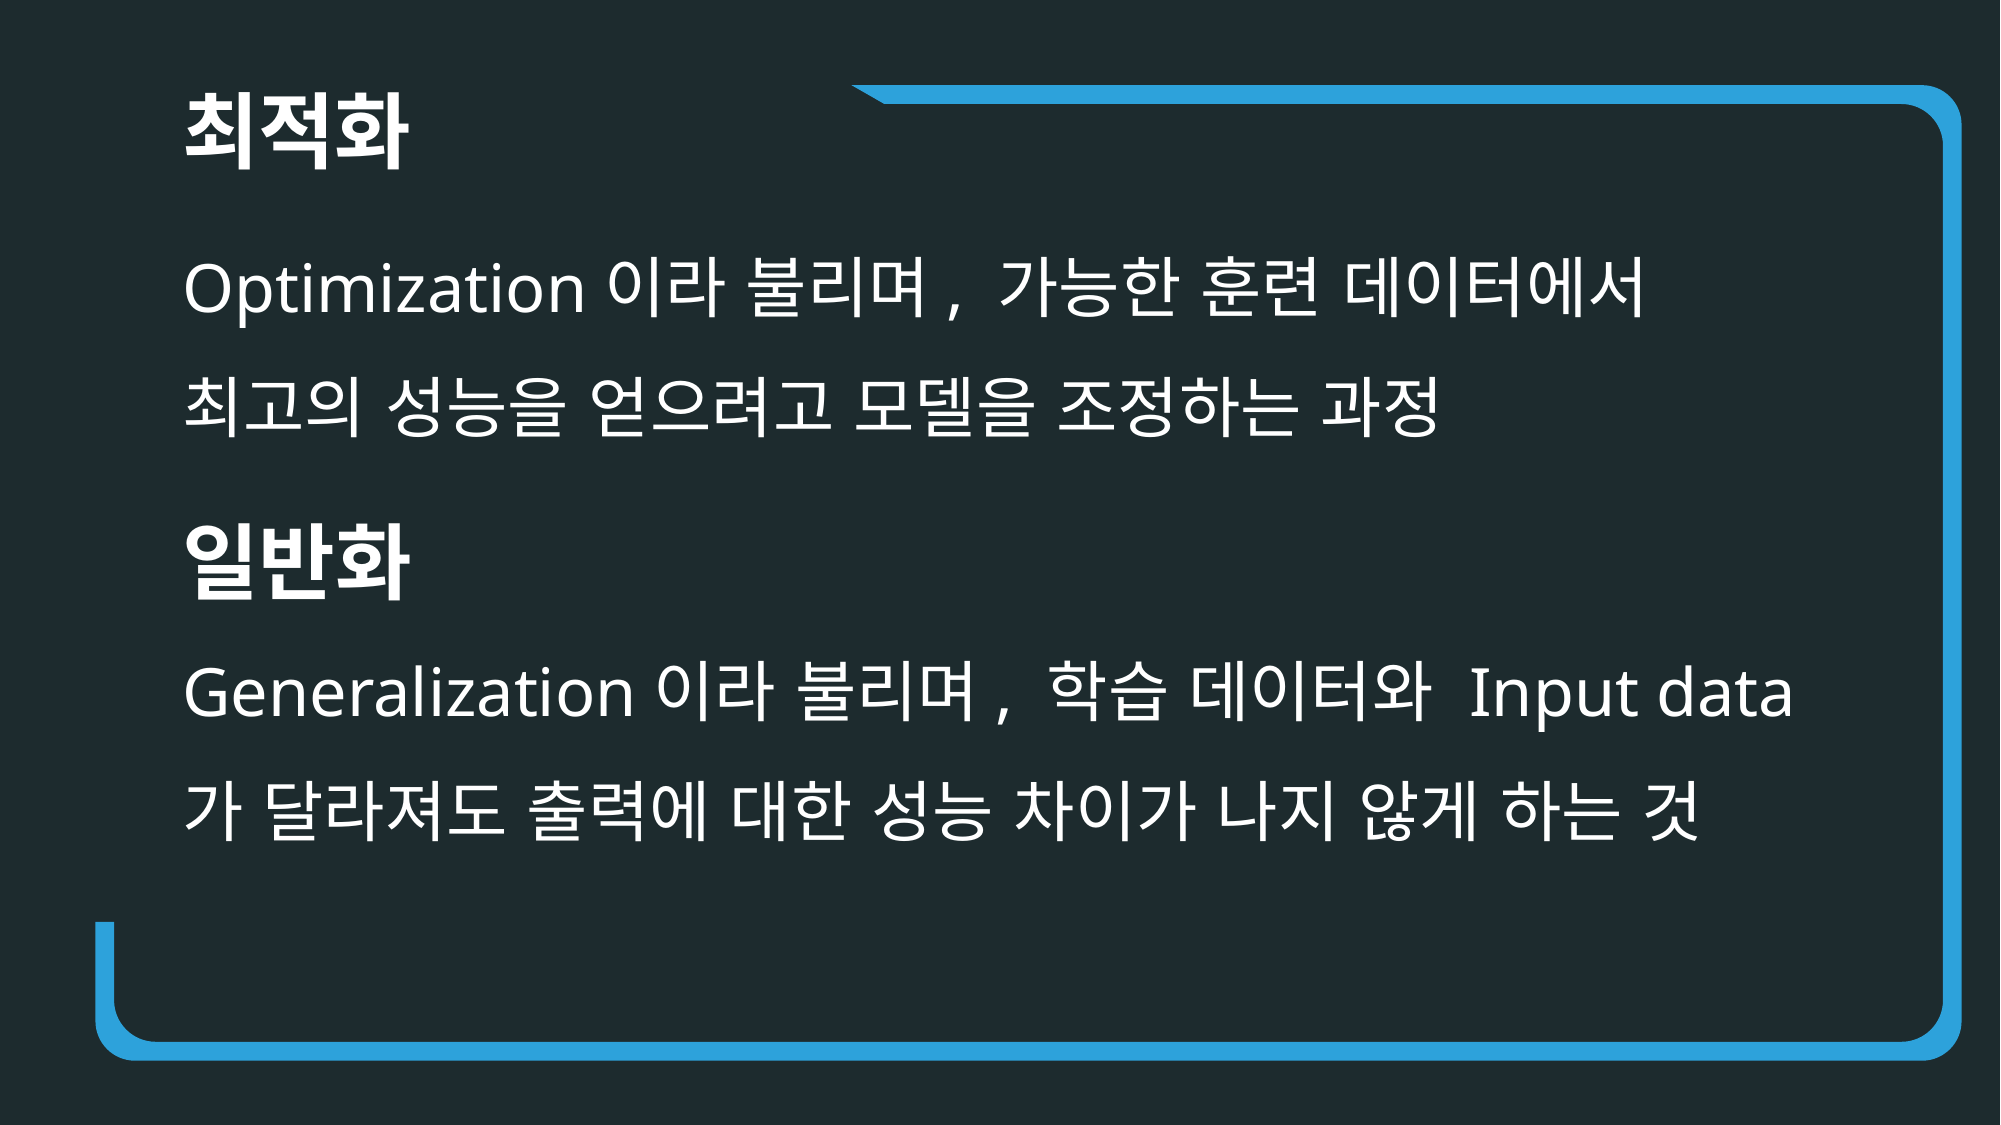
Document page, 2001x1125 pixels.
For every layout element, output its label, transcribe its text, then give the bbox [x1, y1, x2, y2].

text_box 일반화 [167, 453, 1228, 602]
text_box Generalization이라 불리며, 학습 데이터와 Input data가 달라져도 출력에 대한 성능 차이가 나지 않게 하는 것 [167, 602, 1833, 858]
text_box Optimization이라 불리며, 가능한 훈련 데이터에서 최고의 성능을 얻으려고 모델을 조정하는 과정 [167, 198, 1833, 454]
text_box 최적화 [167, 22, 1228, 198]
text_box [94, 84, 1963, 1062]
